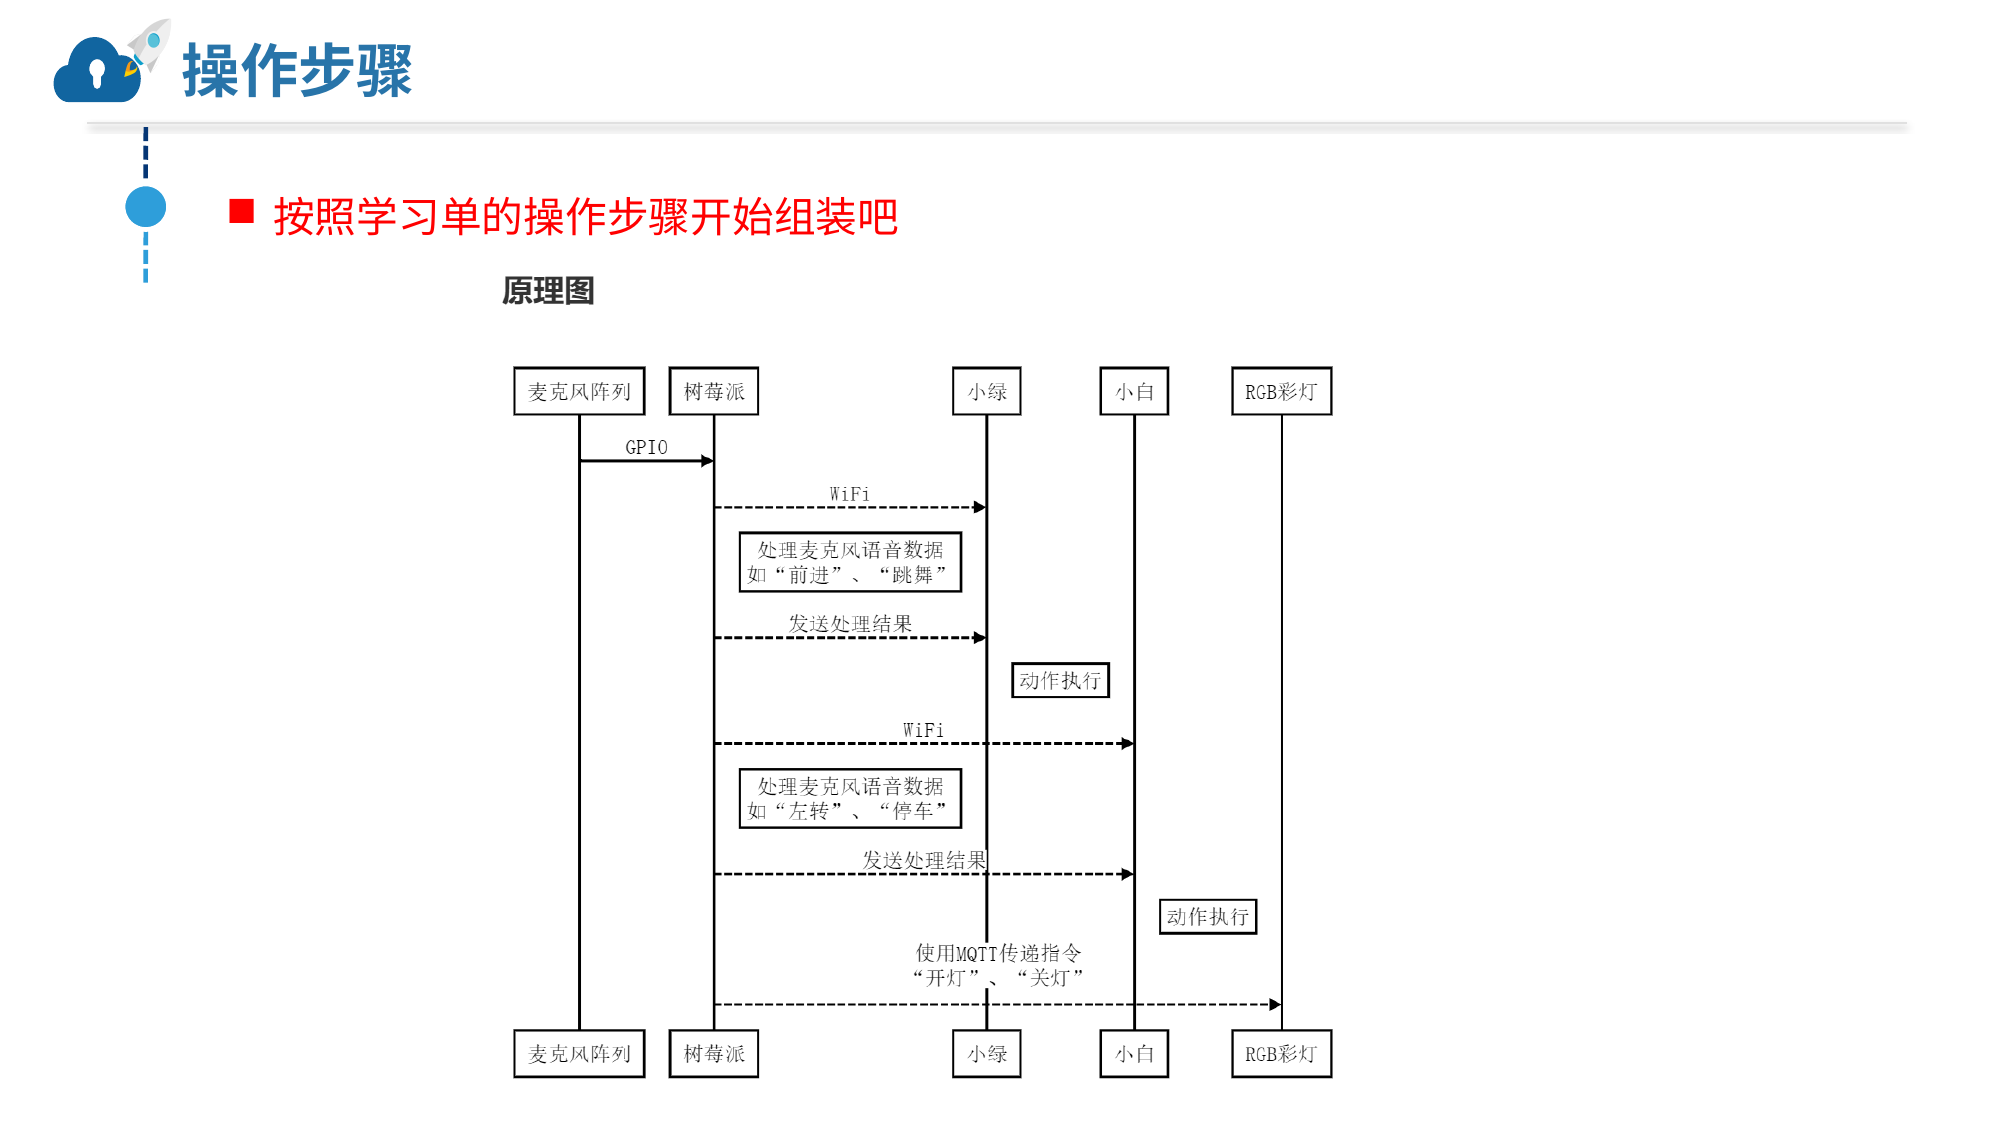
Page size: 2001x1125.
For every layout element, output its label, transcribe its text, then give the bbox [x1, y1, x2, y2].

picture [113, 7, 182, 91]
picture [471, 248, 1399, 1109]
title 操作步骤 [181, 29, 1516, 108]
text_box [122, 126, 169, 287]
text_box 按照学习单的操作步骤开始组装吧 [211, 158, 1789, 249]
